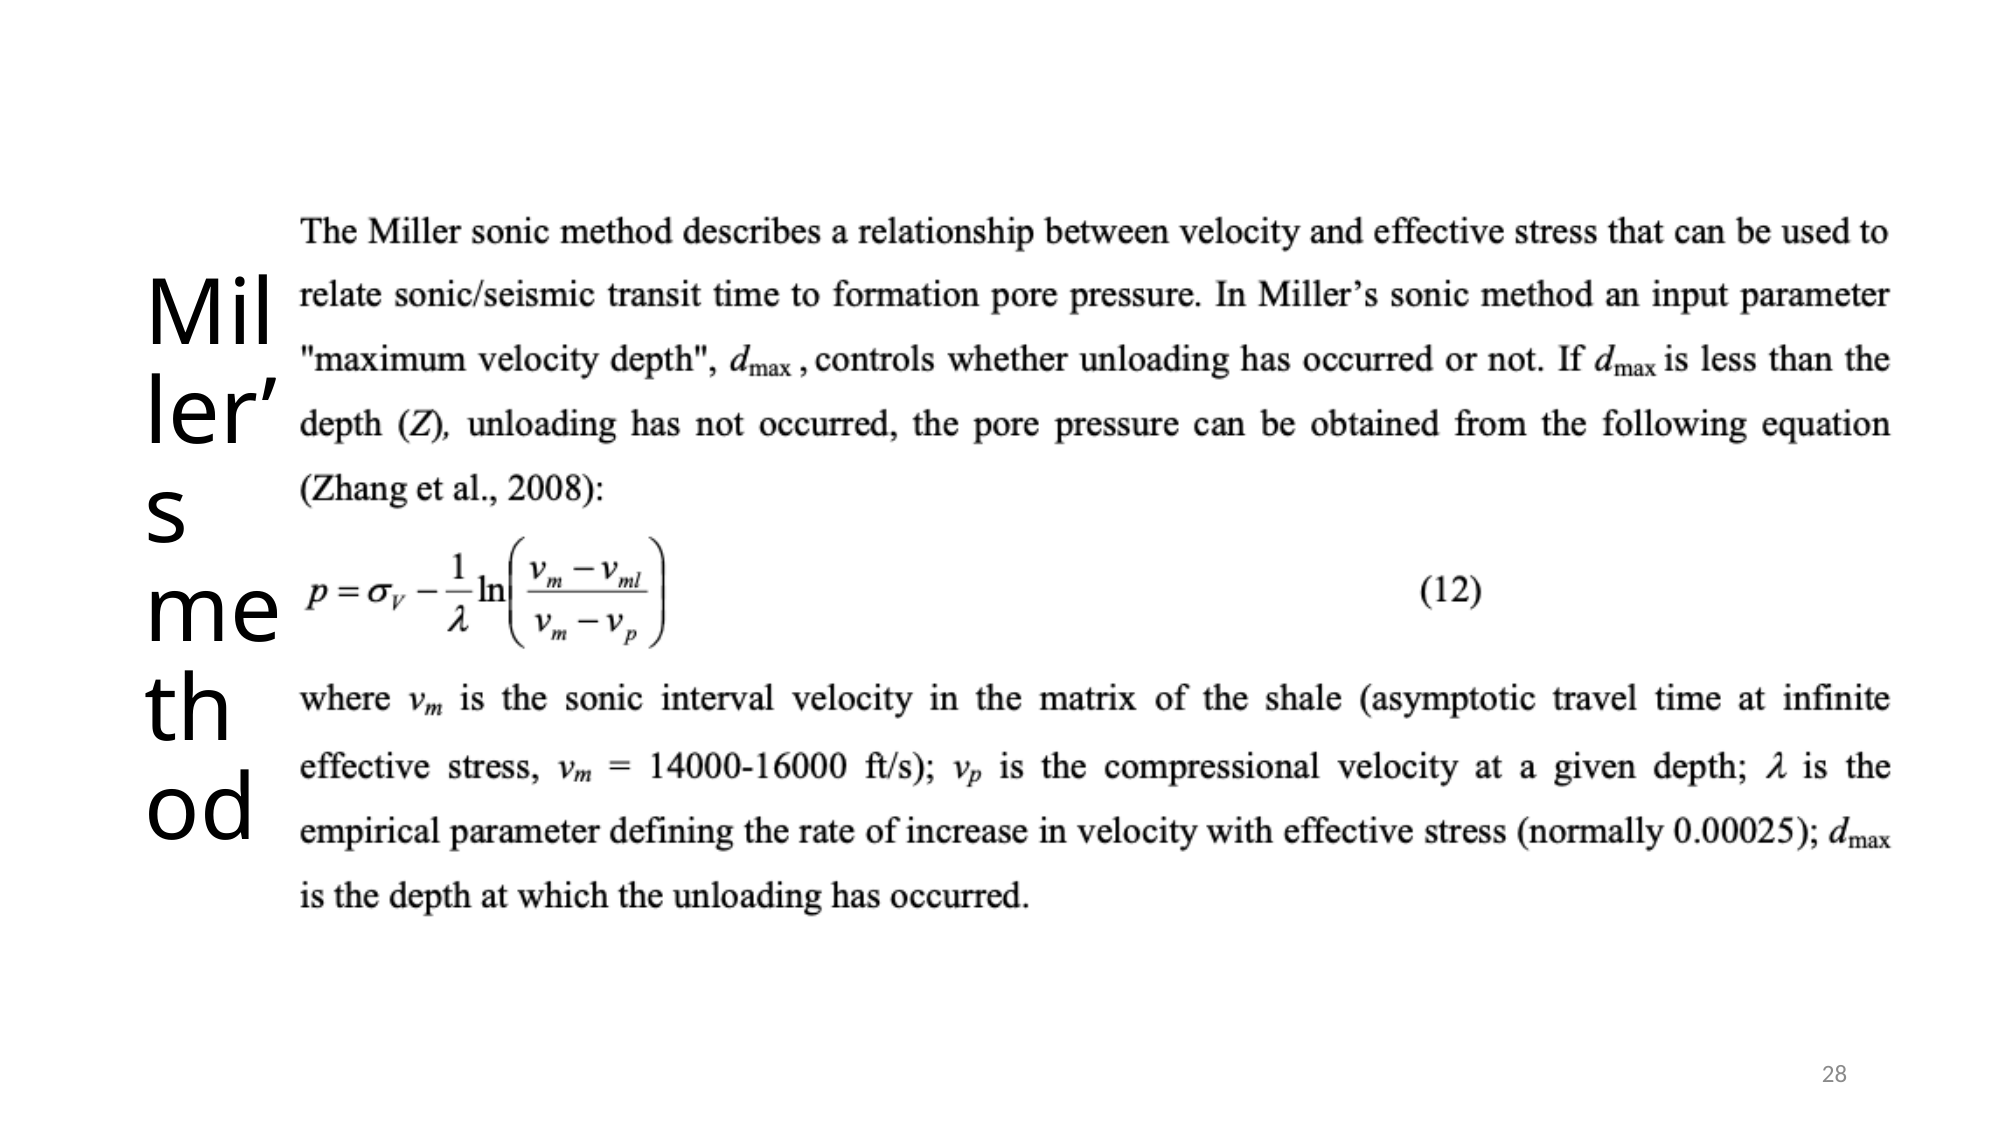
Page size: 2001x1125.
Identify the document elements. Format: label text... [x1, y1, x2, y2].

picture [287, 205, 1922, 920]
title Miller’s method [137, 85, 293, 1040]
slide_number 28 [1412, 1042, 1863, 1103]
